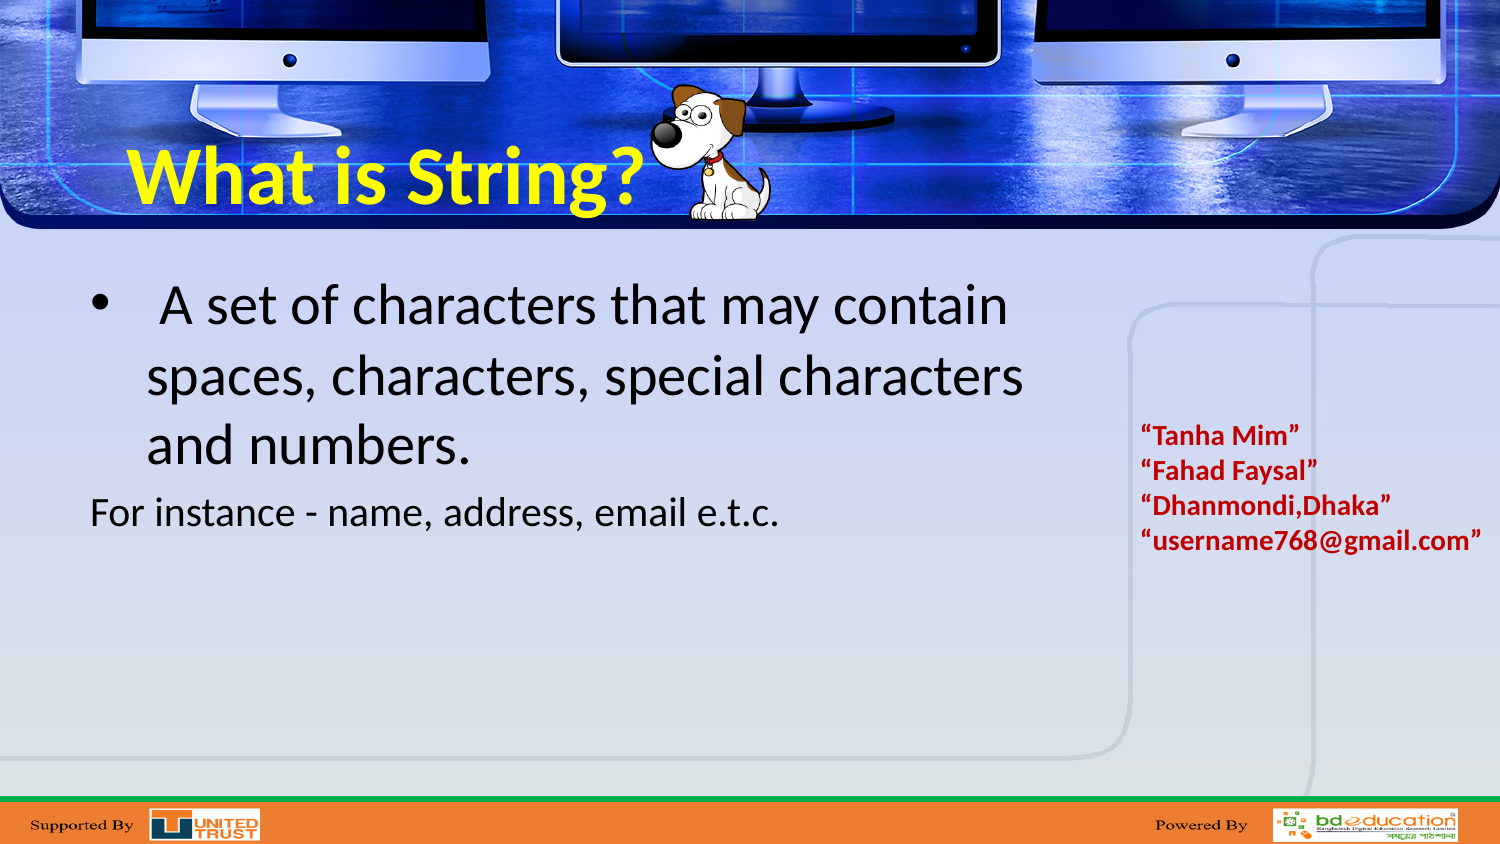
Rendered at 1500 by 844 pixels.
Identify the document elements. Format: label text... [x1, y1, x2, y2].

picture [0, 0, 1500, 844]
title What is String? [73, 121, 644, 222]
list A set of characters that may contain spaces, characters, special characters and numbers. For instance - name, address, email e.t.c. [75, 259, 1077, 785]
title What is String? [775, 121, 1427, 222]
text_box “Tanha Mim” “Fahad Faysal” “Dhanmondi,Dhaka” “username768@gmail.com” [1124, 409, 1500, 564]
